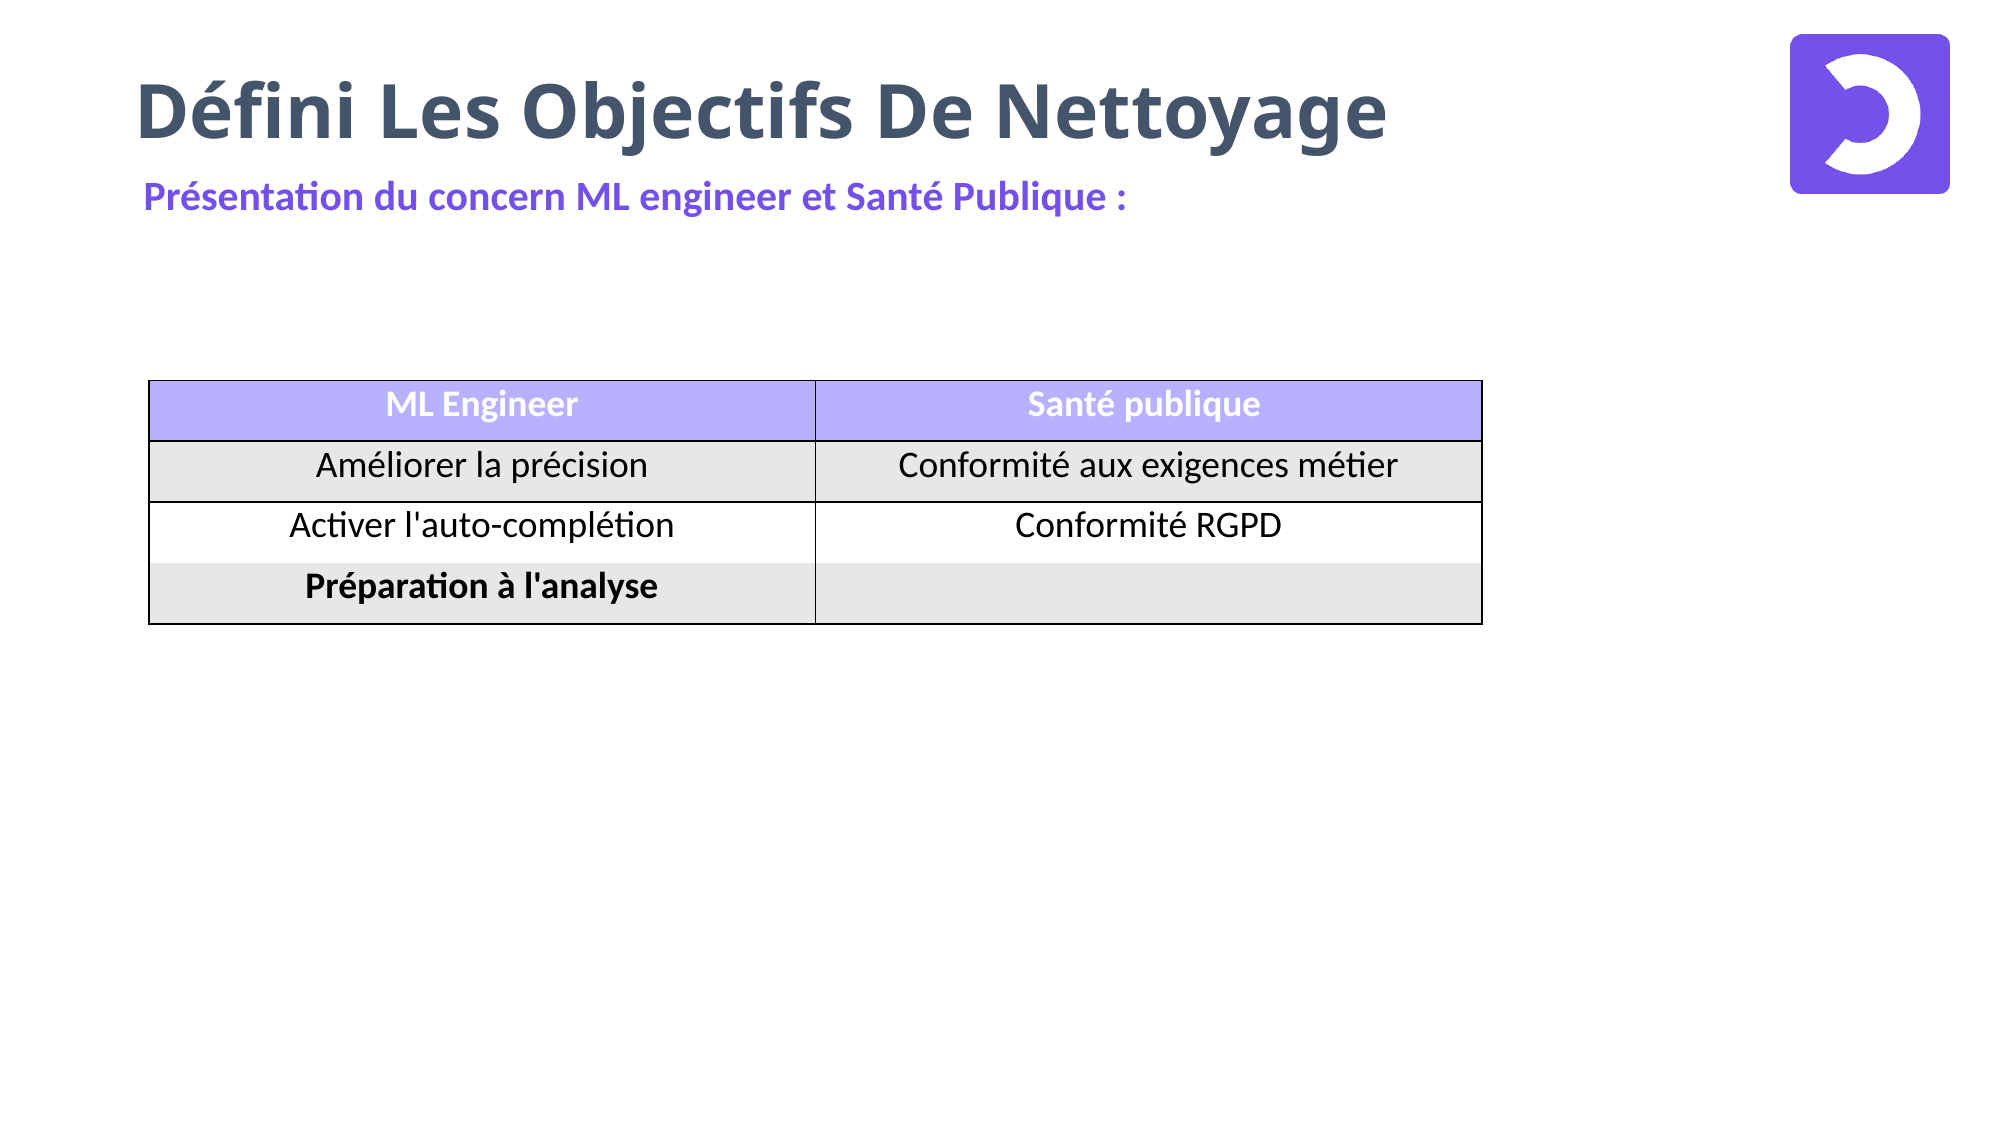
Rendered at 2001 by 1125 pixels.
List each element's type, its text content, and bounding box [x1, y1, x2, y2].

title Défini Les Objectifs De Nettoyage [119, 34, 1616, 161]
table_cell [816, 563, 1481, 623]
table_cell Conformité RGPD [816, 503, 1481, 563]
table_header Santé publique [816, 381, 1481, 440]
picture [1789, 34, 1950, 194]
table_cell Améliorer la précision [150, 442, 815, 501]
table_cell Conformité aux exigences métier [816, 442, 1481, 501]
table_cell Activer l'auto-complétion [150, 503, 815, 563]
text_box Présentation du concern ML engineer et Santé Publique : [119, 161, 1950, 226]
table_cell Préparation à l'analyse [150, 563, 815, 623]
table_header ML Engineer [150, 381, 815, 440]
